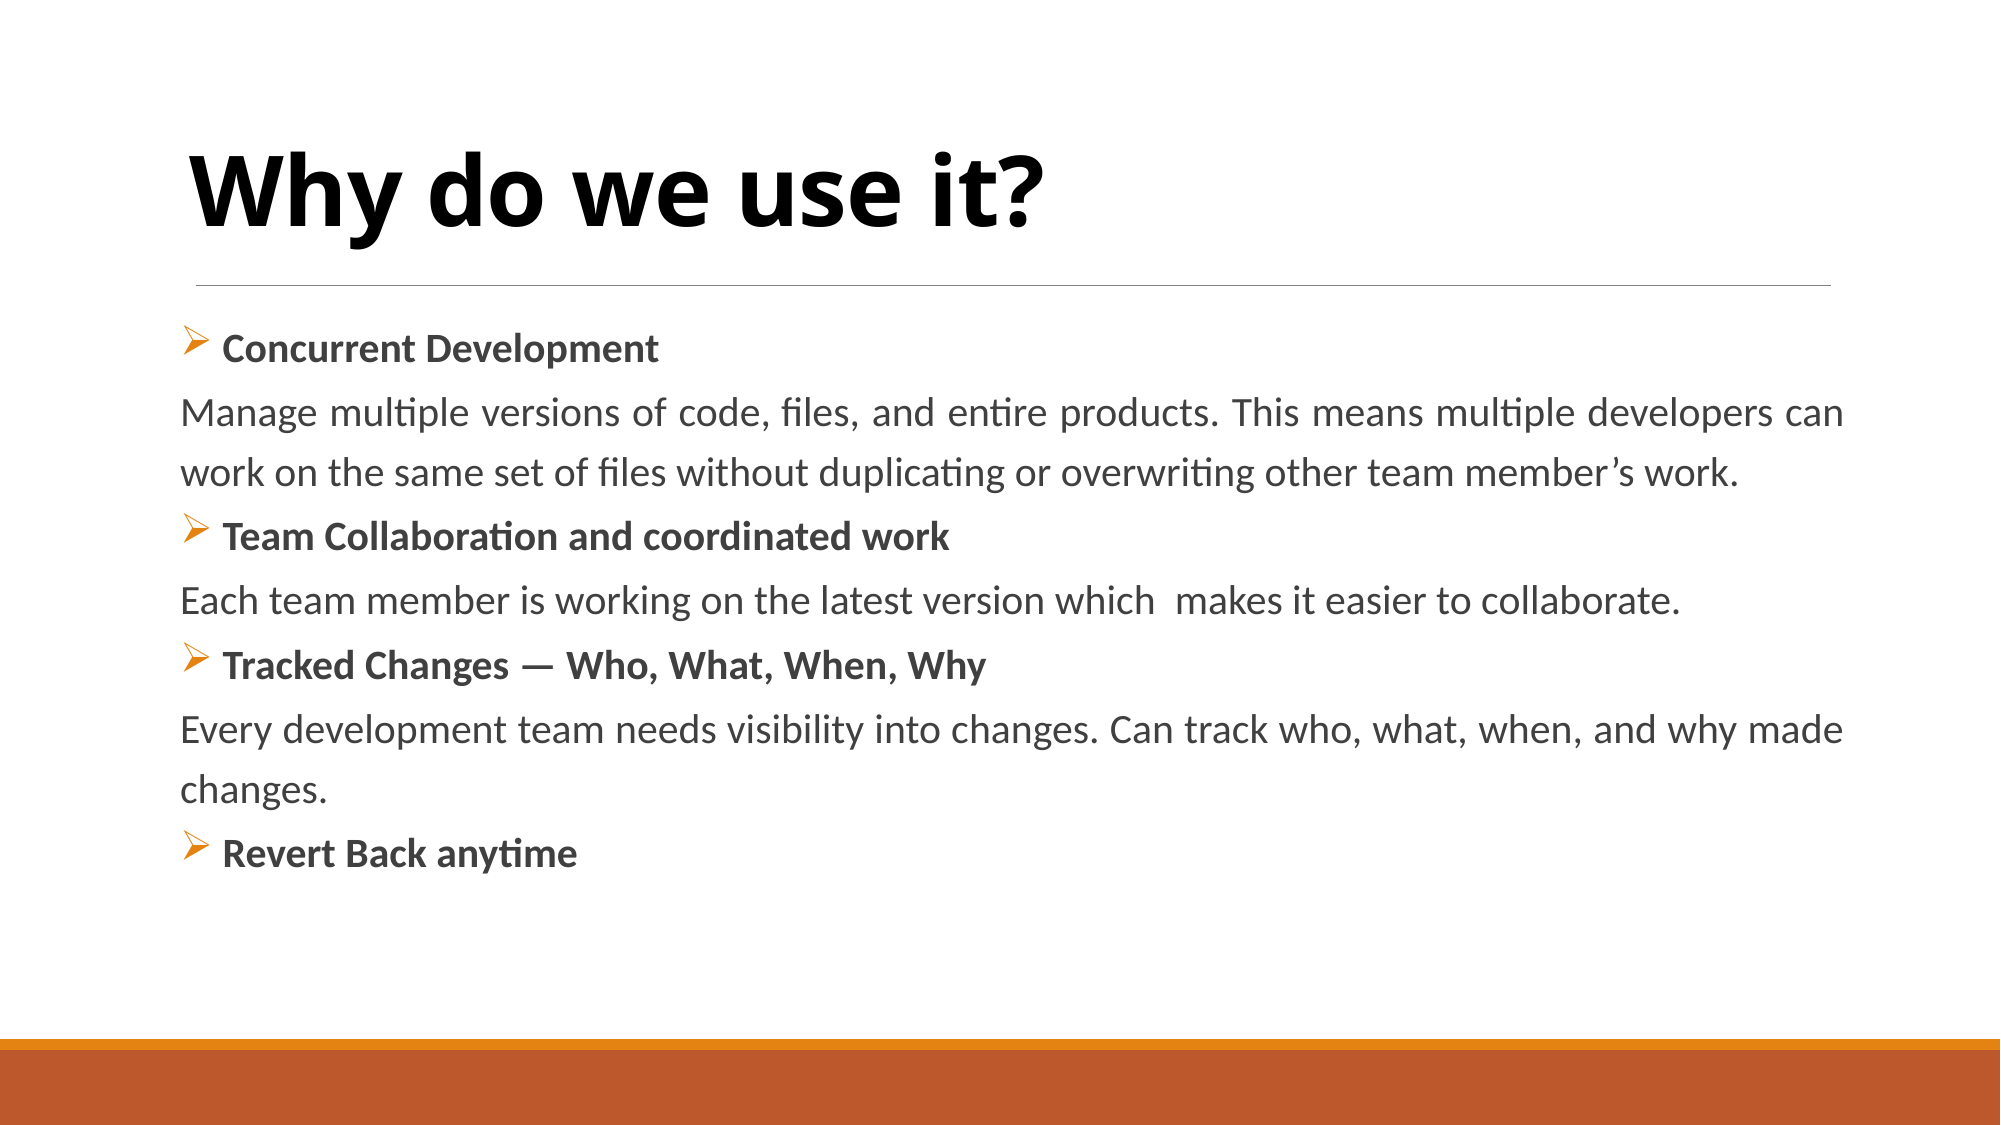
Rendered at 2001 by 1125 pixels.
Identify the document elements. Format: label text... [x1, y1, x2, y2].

list Concurrent Development Manage multiple versions of code, files, and entire products. This means multiple developers can work on the same set of files without duplicating or overwriting other team member’s work. Team Collaboration and coordinated work Each team member is working on the latest version which makes it easier to collaborate. Tracked Changes — Who, What, When, Why Every development team needs visibility into changes. Can track who, what, when, and why made changes. Revert Back anytime [180, 302, 1845, 963]
title Why do we use it? [174, 138, 1825, 254]
